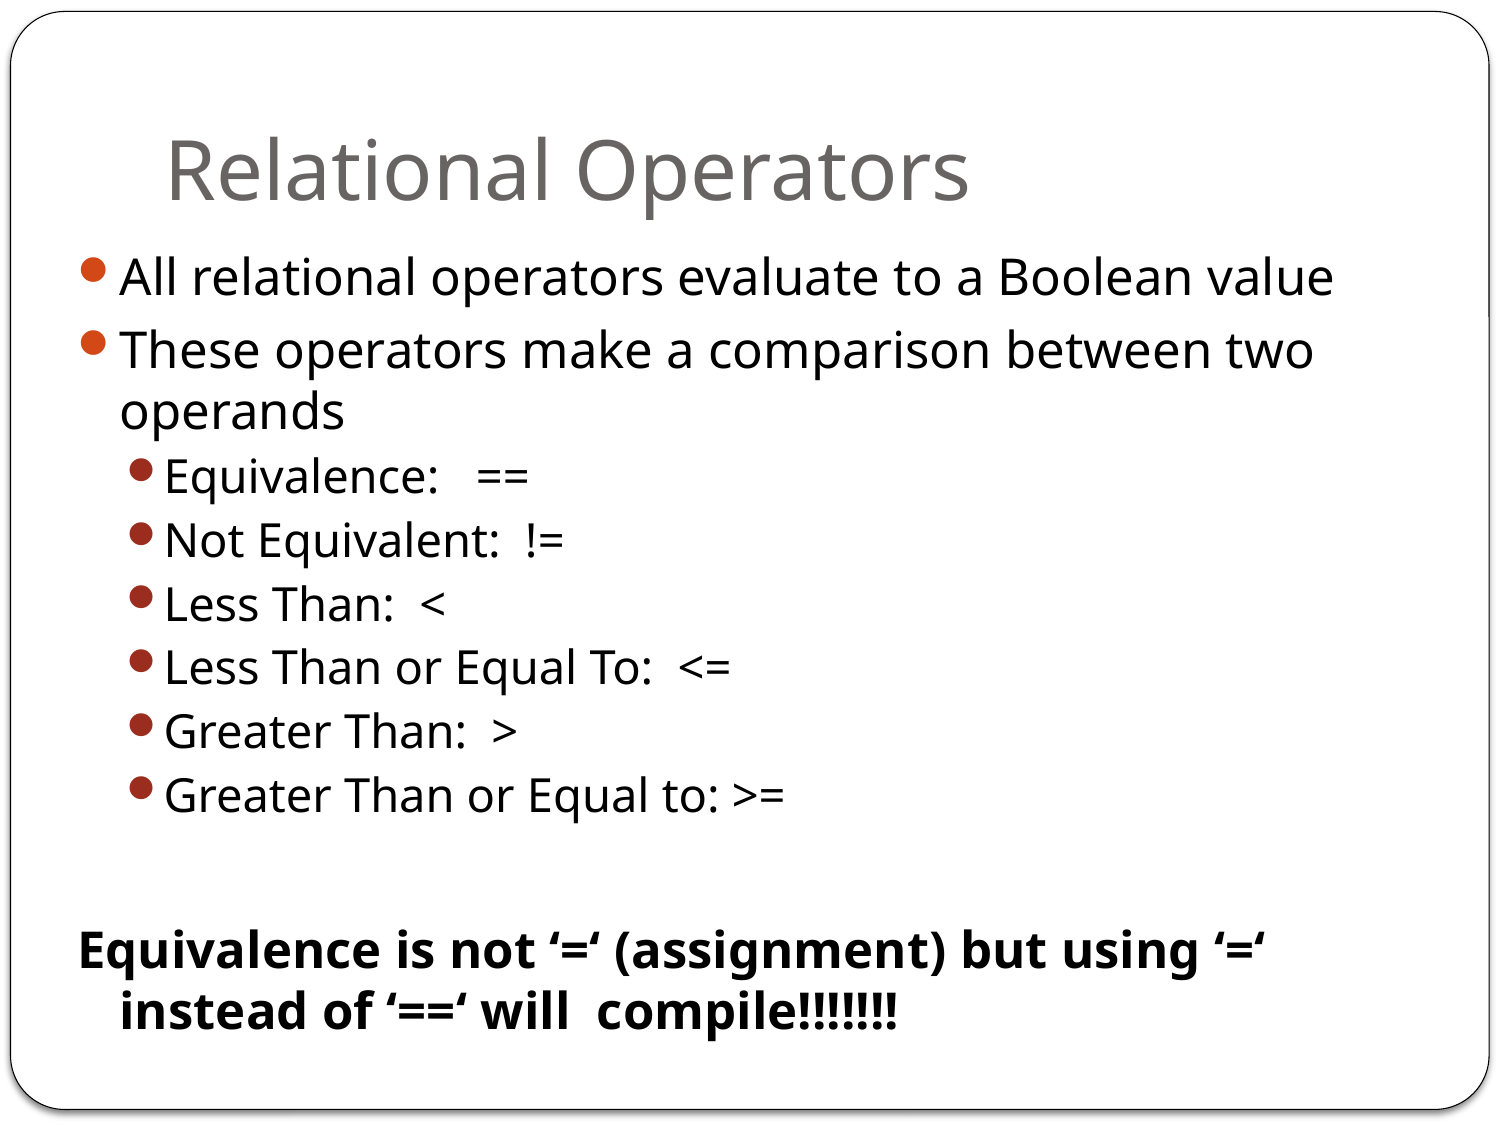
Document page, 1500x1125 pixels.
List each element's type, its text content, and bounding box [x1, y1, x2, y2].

list All relational operators evaluate to a Boolean value These operators make a comparison between two operands Equivalence: == Not Equivalent: != Less Than: < Less Than or Equal To: <= Greater Than: > Greater Than or Equal to: >= Equivalence is not ‘=‘ (assignment) but using ‘=‘ instead of ‘==‘ will compile!!!!!!! [62, 237, 1425, 1063]
title Relational Operators [150, 45, 1425, 233]
